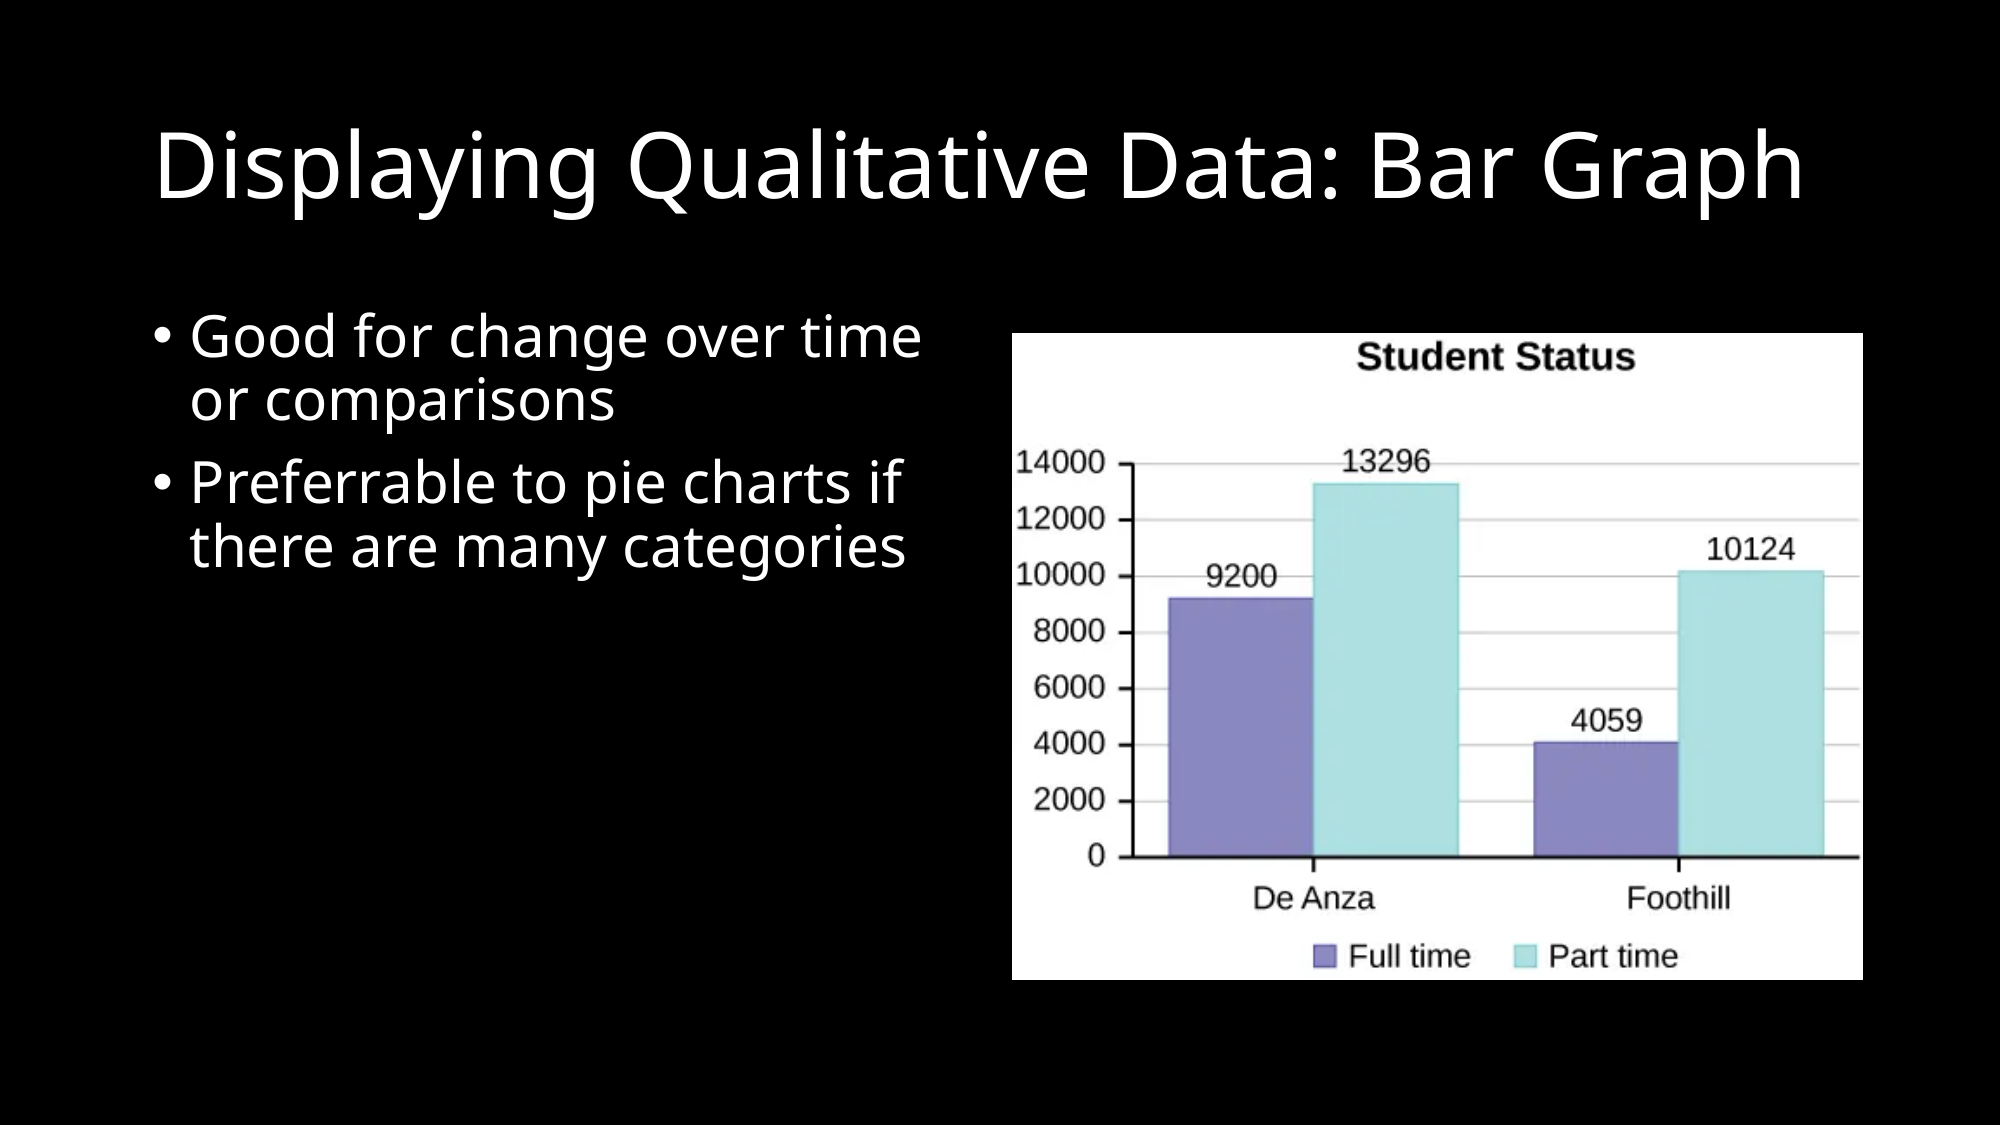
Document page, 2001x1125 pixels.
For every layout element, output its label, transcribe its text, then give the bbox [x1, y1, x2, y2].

list Good for change over time or comparisons Preferrable to pie charts if there are many categories [137, 299, 988, 1014]
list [1011, 332, 1863, 980]
title Displaying Qualitative Data: Bar Graph [137, 59, 1863, 278]
